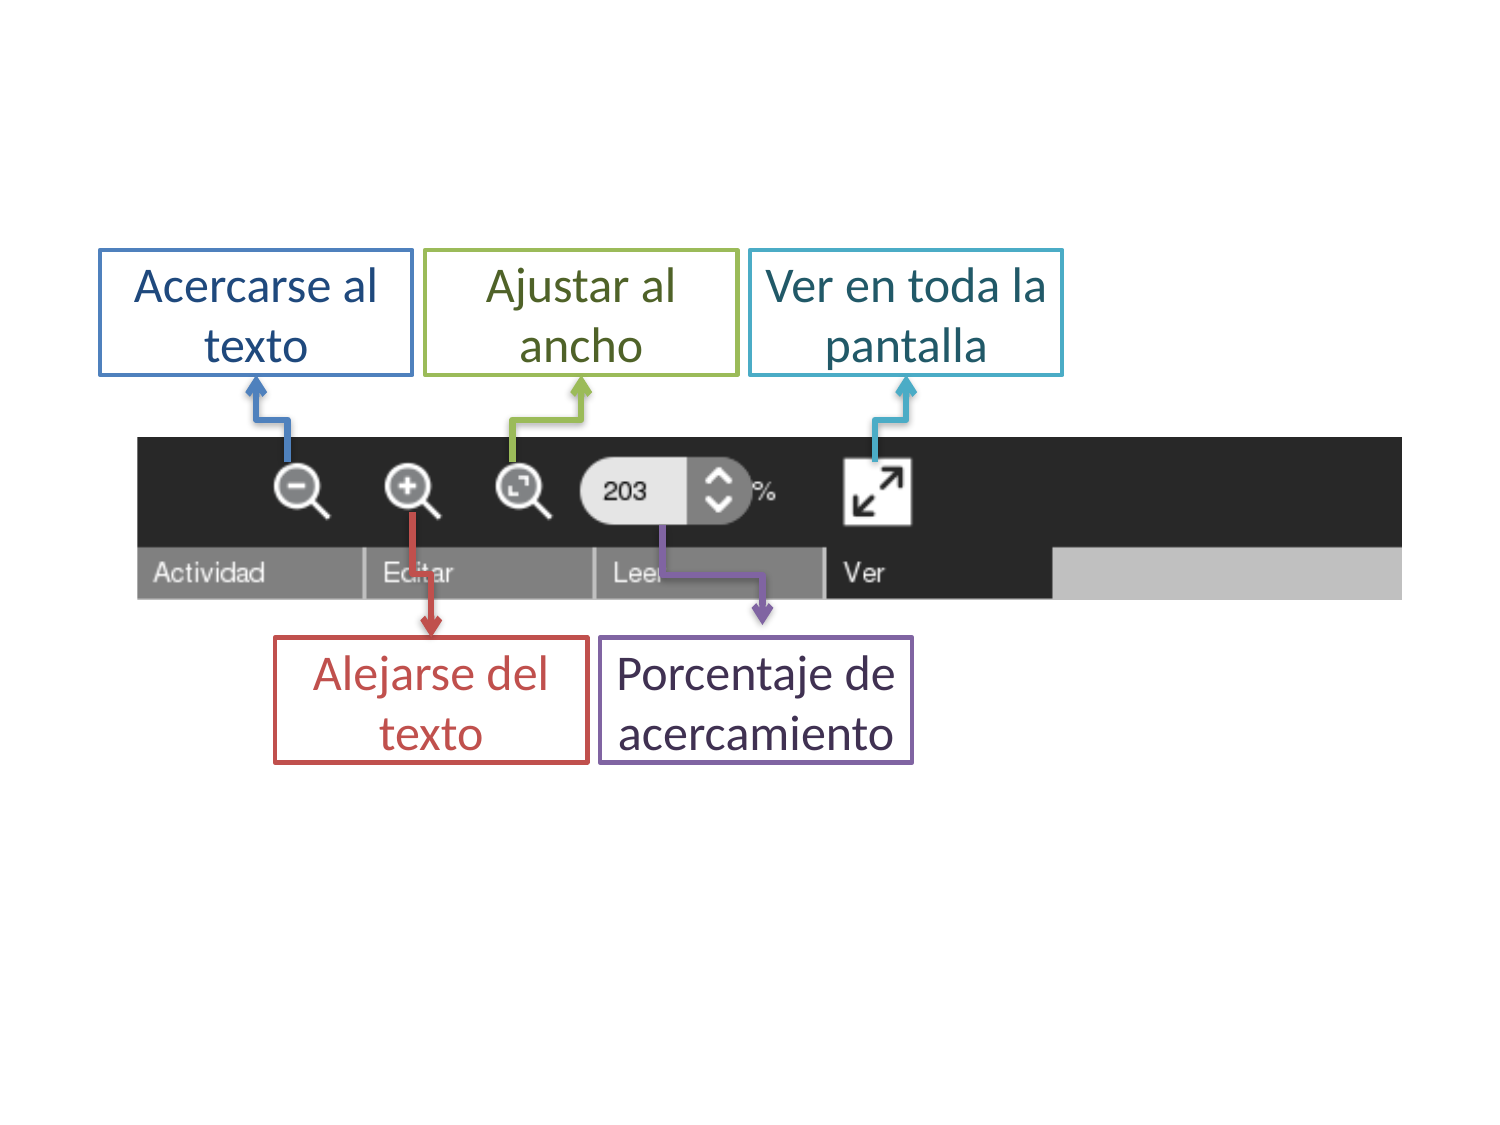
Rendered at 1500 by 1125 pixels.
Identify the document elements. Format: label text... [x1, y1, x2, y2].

text_box Acercarse al texto [98, 248, 414, 377]
picture [137, 437, 1403, 601]
text_box Porcentaje de acercamiento [598, 635, 914, 765]
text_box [662, 524, 763, 626]
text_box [359, 565, 485, 585]
text_box Ajustar al ancho [423, 248, 740, 377]
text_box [502, 384, 591, 454]
text_box Alejarse del texto [273, 635, 590, 765]
text_box Ver en toda la pantalla [748, 248, 1064, 377]
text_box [227, 402, 316, 435]
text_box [846, 402, 935, 435]
